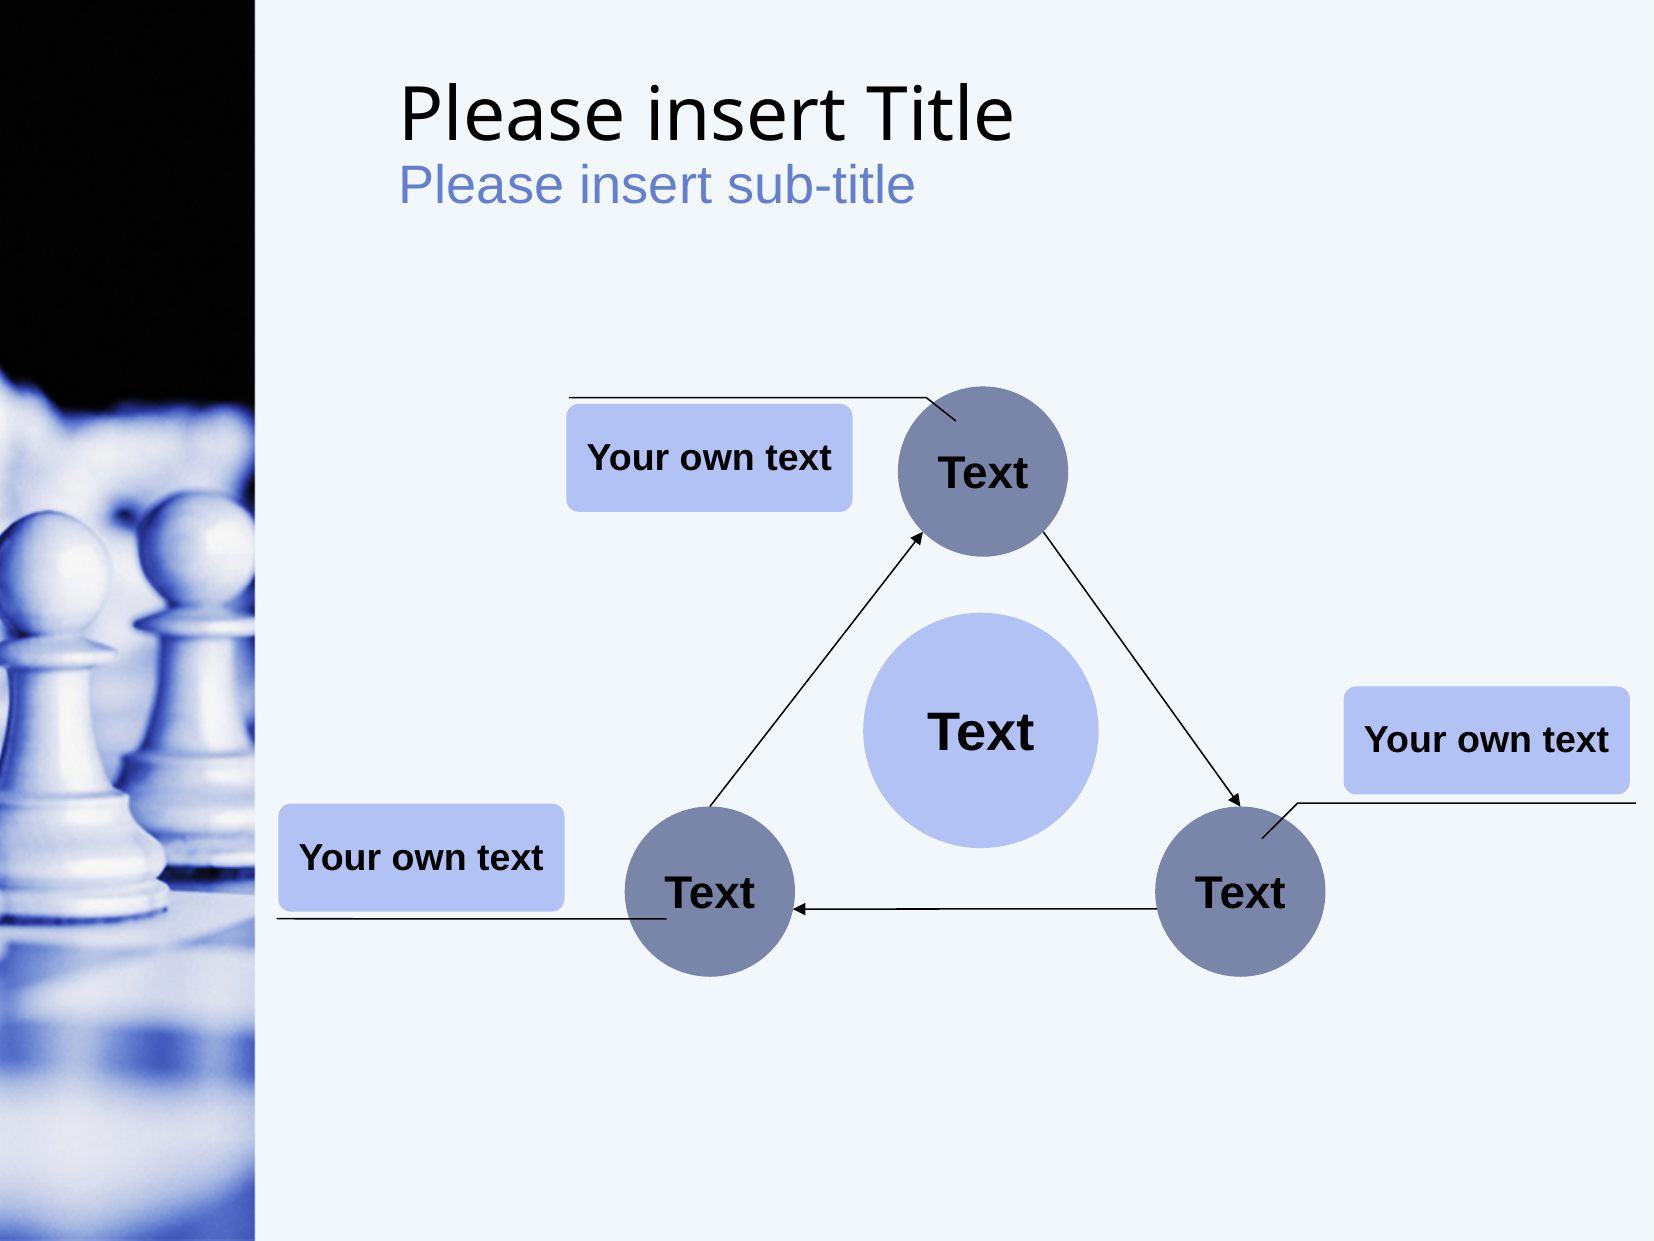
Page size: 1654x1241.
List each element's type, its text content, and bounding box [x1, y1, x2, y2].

text_box Your own text [1343, 686, 1630, 795]
text_box Please insert Title Please insert sub-title [383, 41, 1571, 223]
text_box Text [1155, 806, 1326, 977]
text_box Text [897, 386, 1069, 557]
text_box [568, 397, 956, 422]
text_box [1261, 803, 1636, 839]
text_box Your own text [566, 403, 853, 512]
text_box Text [899, 612, 1063, 849]
picture [0, 0, 1654, 1241]
text_box Text [624, 806, 796, 977]
text_box Your own text [278, 803, 565, 912]
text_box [709, 531, 923, 807]
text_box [1042, 531, 1241, 807]
